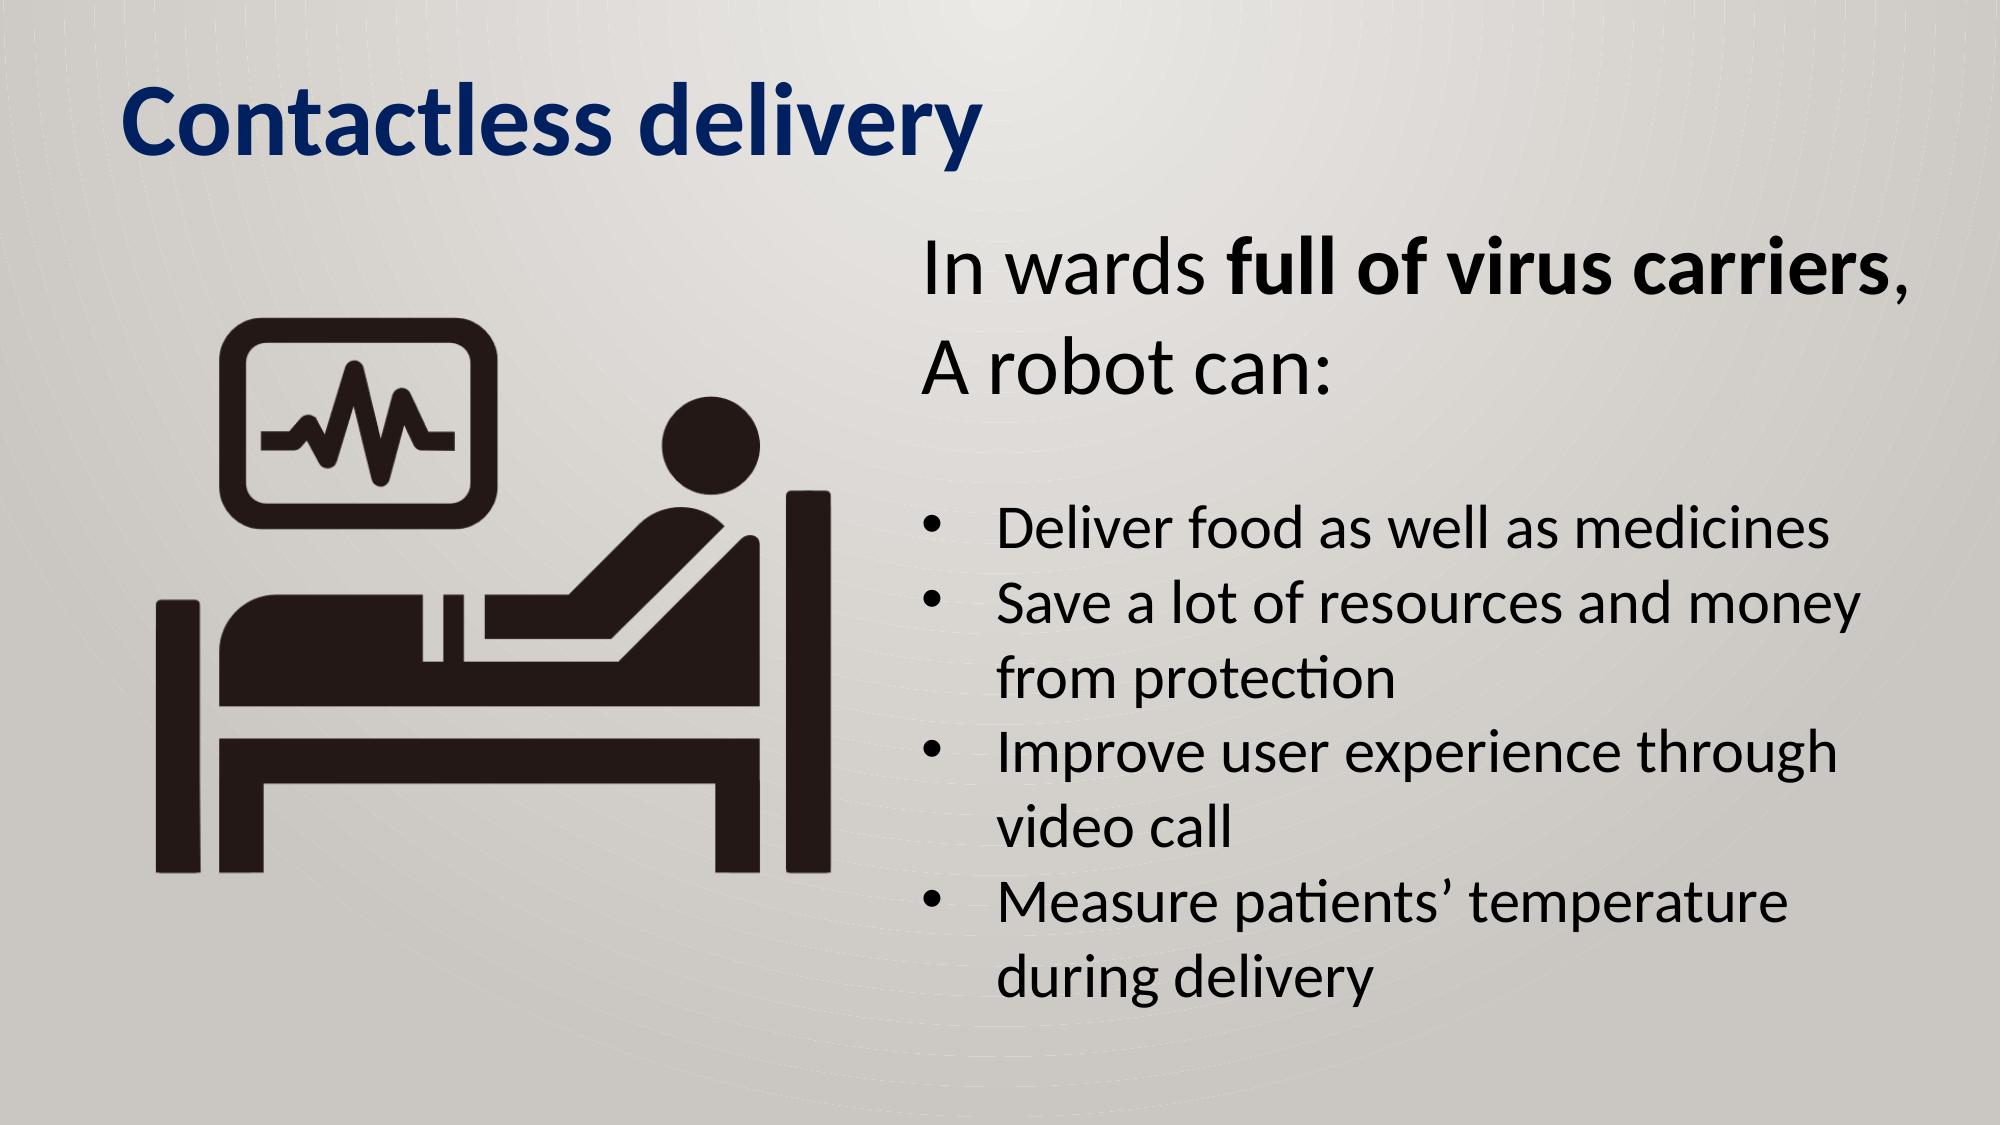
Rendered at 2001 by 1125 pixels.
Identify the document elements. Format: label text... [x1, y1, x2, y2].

text_box In wards full of virus carriers, A robot can: Deliver food as well as medicines Save a lot of resources and money from protection Improve user experience through video call Measure patients’ temperature during delivery [1005, 203, 1944, 1018]
picture [0, 96, 1005, 1125]
text_box Contactless delivery [106, 44, 1001, 96]
